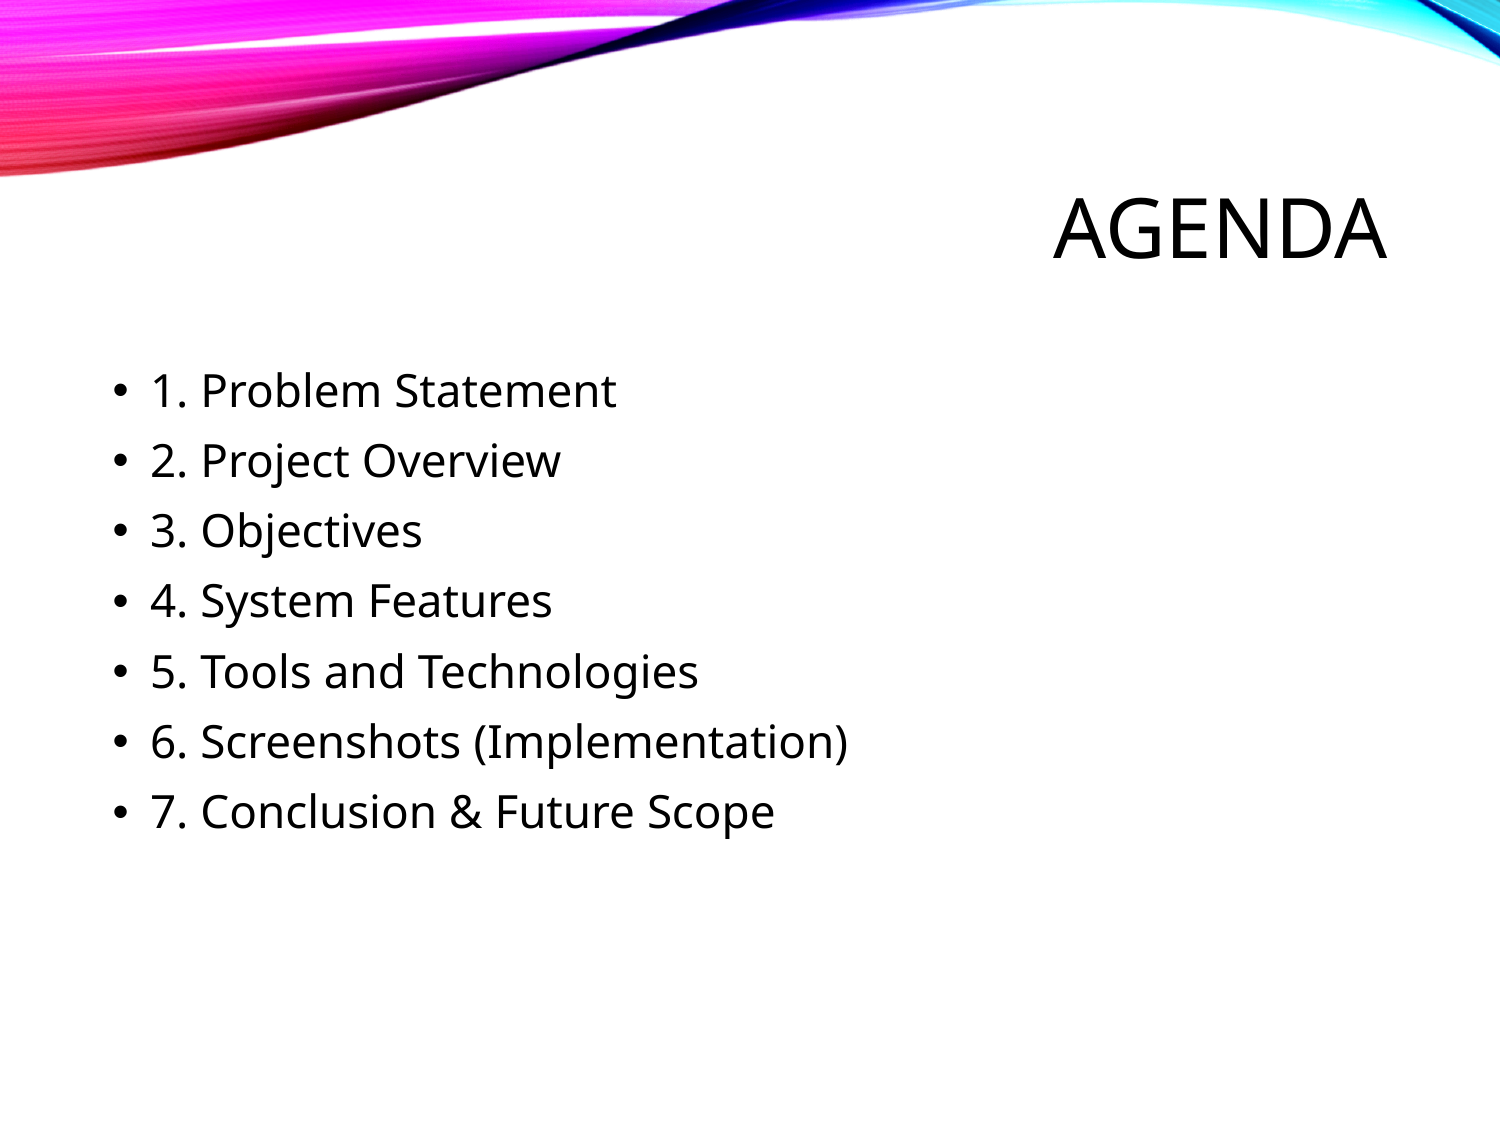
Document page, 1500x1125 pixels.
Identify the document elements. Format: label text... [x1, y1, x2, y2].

list 1. Problem Statement 2. Project Overview 3. Objectives 4. System Features 5. Tools and Technologies 6. Screenshots (Implementation) 7. Conclusion & Future Scope [97, 360, 1403, 1028]
title Agenda [356, 125, 1403, 338]
picture [0, 0, 1500, 178]
